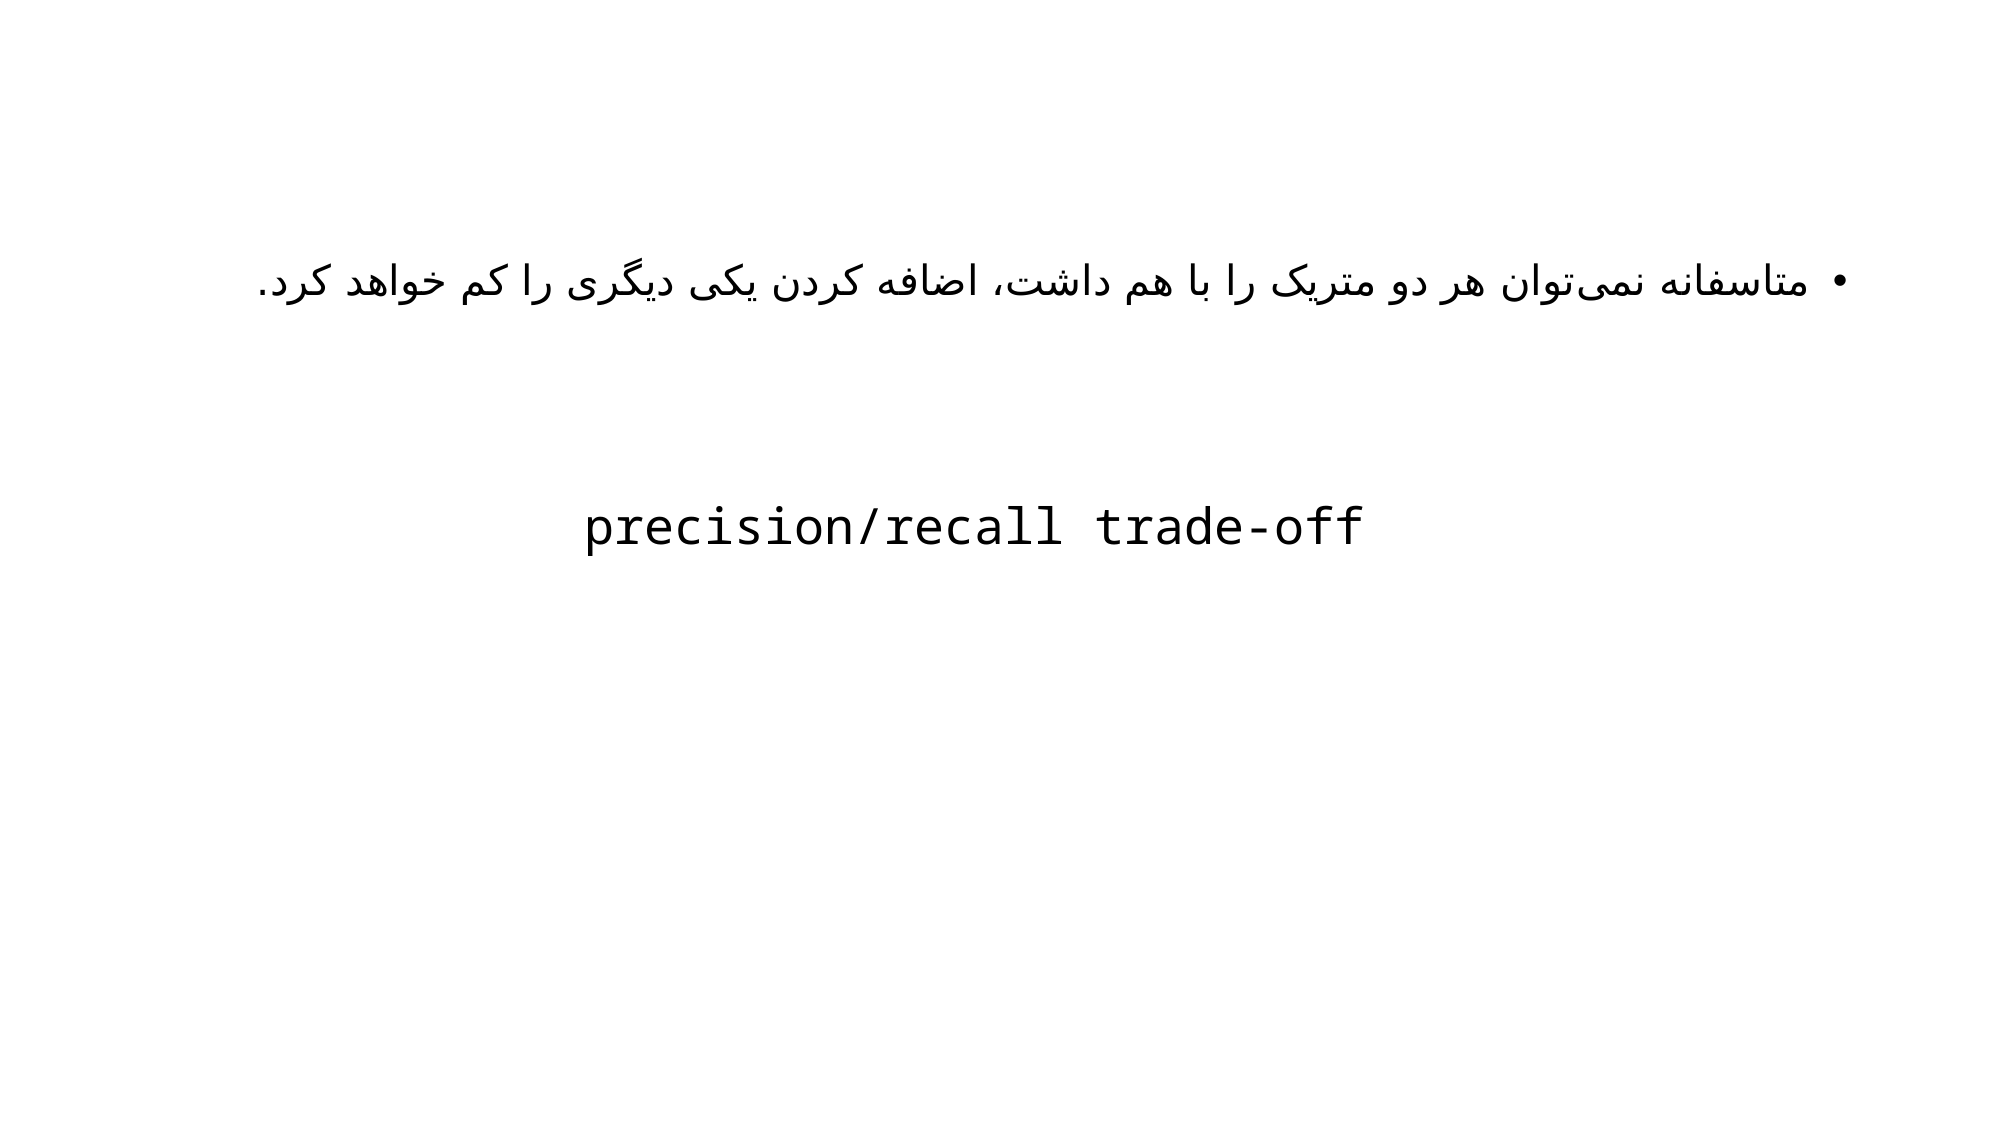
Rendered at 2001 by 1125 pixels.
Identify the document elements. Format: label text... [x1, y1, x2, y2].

text_box precision/recall trade-off [569, 486, 1380, 562]
list متاسفانه نمی‌توان هر دو متریک را با هم داشت، اضافه کردن یکی دیگری را کم خواهد کرد. [137, 252, 1863, 1014]
